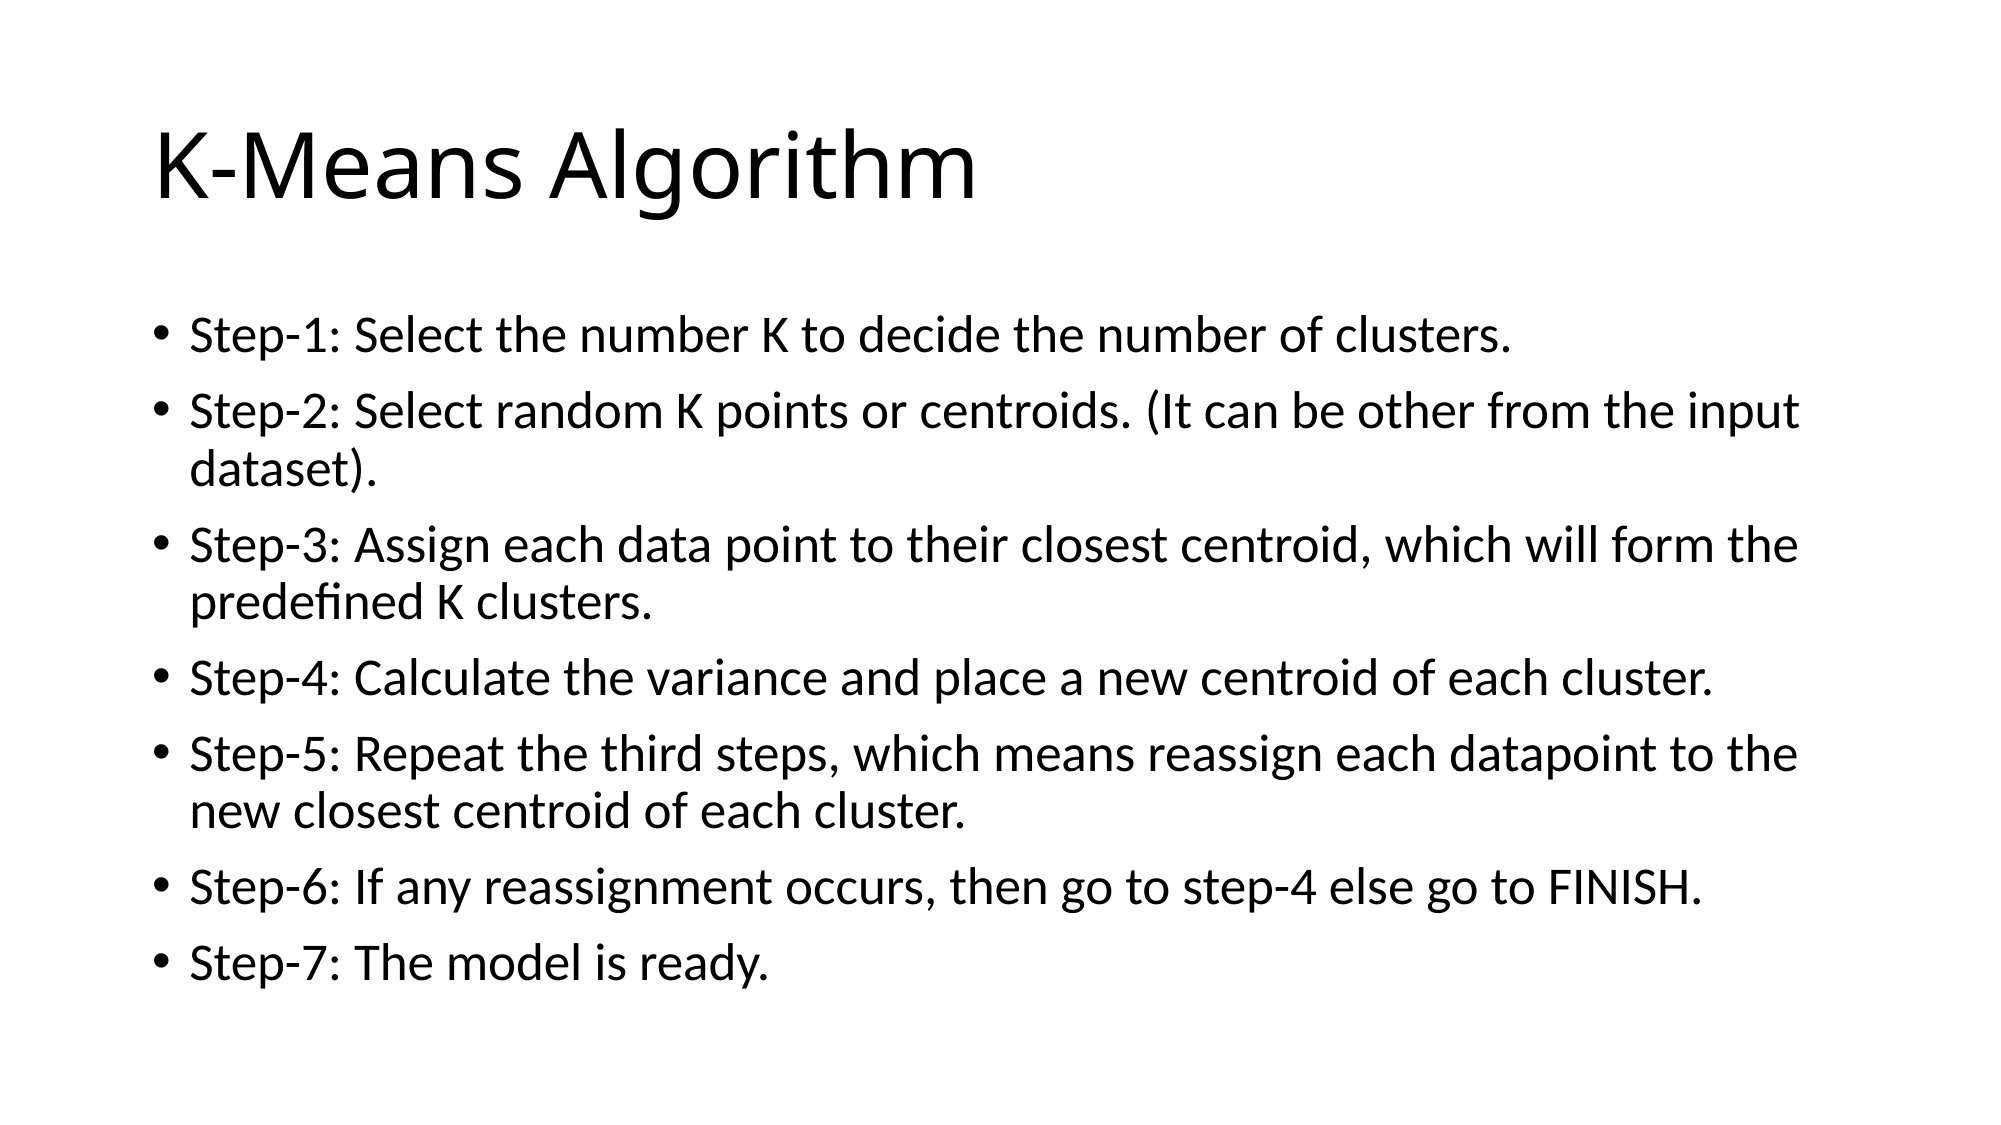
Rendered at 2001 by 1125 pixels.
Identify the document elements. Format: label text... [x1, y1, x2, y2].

title K-Means Algorithm [137, 59, 1863, 278]
list Step-1: Select the number K to decide the number of clusters. Step-2: Select random K points or centroids. (It can be other from the input dataset). Step-3: Assign each data point to their closest centroid, which will form the predefined K clusters. Step-4: Calculate the variance and place a new centroid of each cluster. Step-5: Repeat the third steps, which means reassign each datapoint to the new closest centroid of each cluster. Step-6: If any reassignment occurs, then go to step-4 else go to FINISH. Step-7: The model is ready. [137, 299, 1863, 1014]
